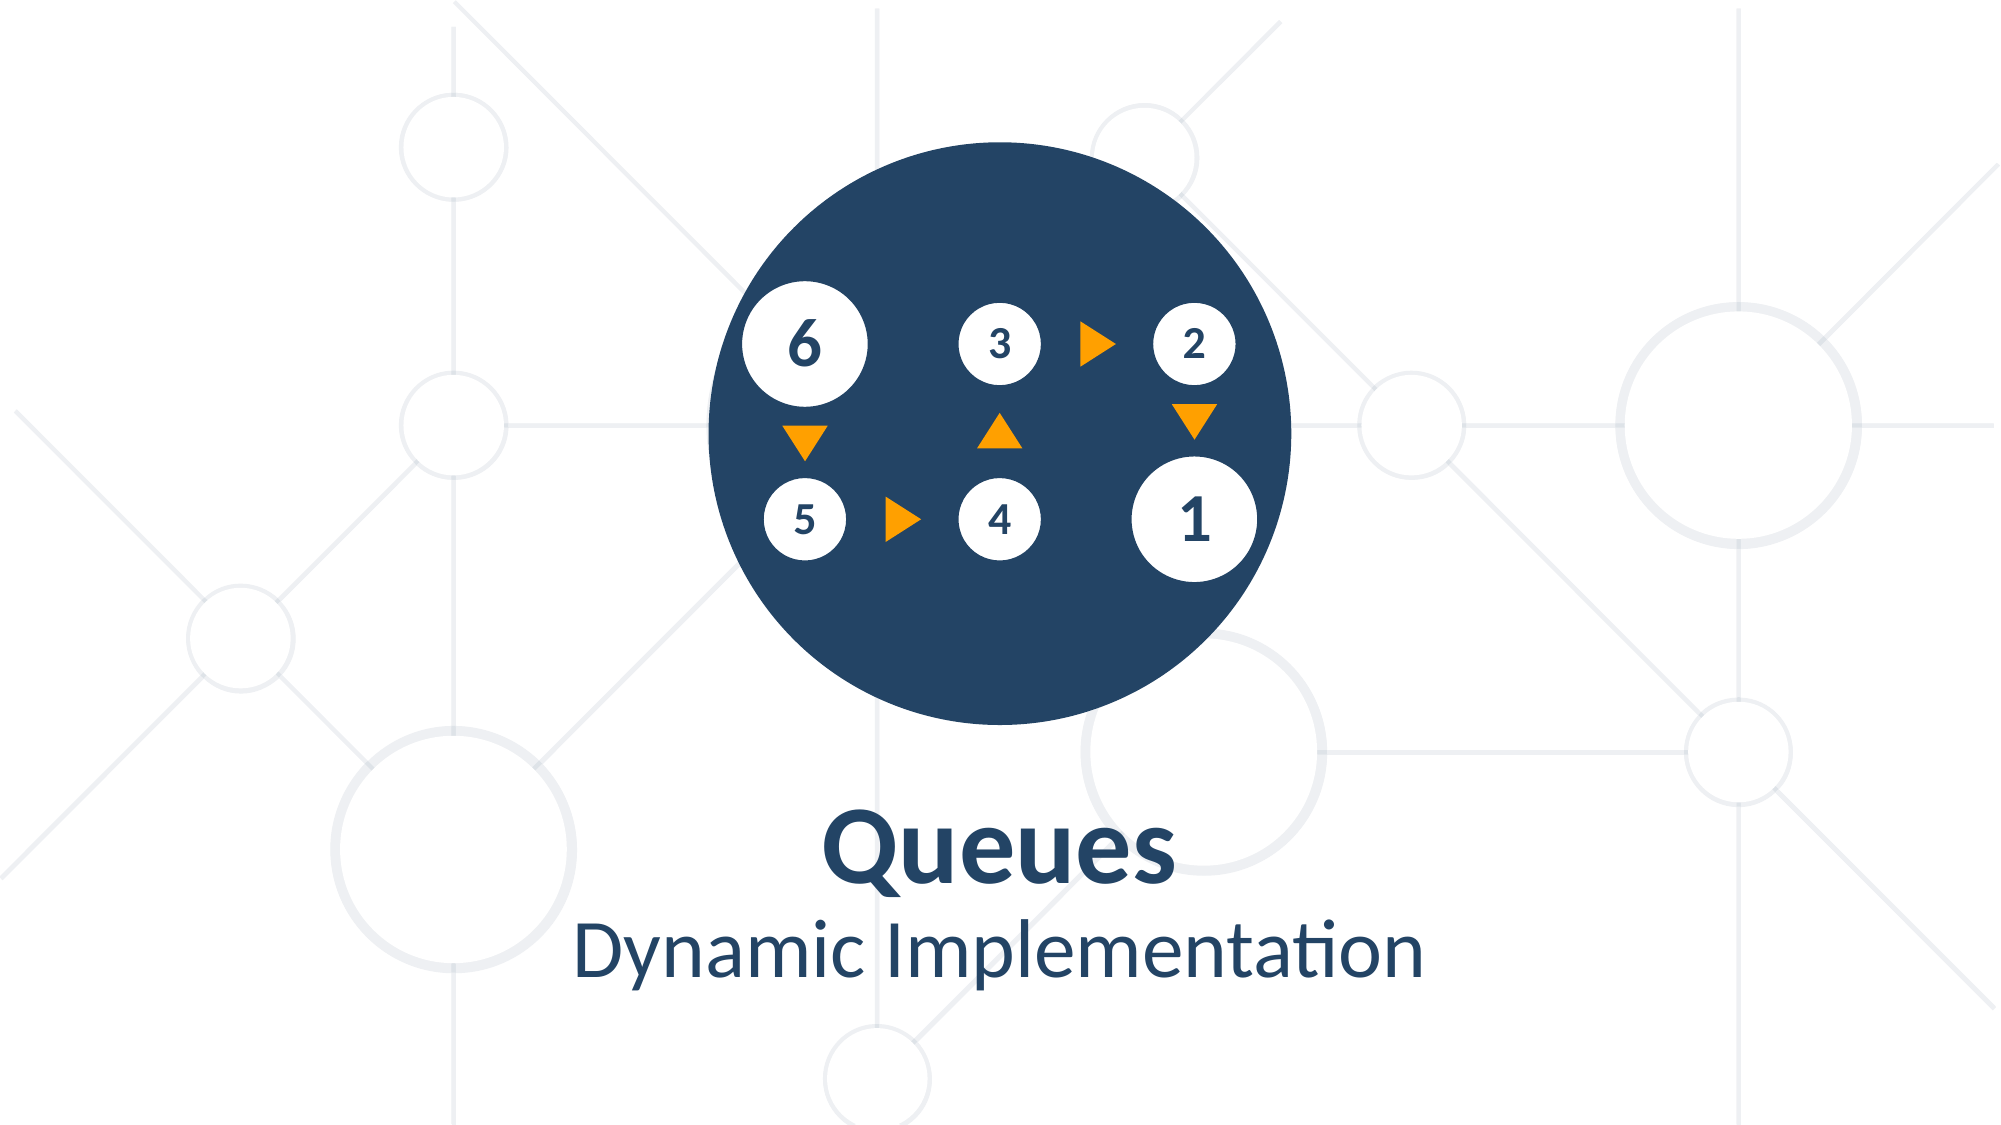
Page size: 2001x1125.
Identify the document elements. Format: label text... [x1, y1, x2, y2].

list Queues [100, 771, 1900, 898]
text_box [739, 256, 1260, 607]
list Dynamic Implementation [100, 900, 1900, 983]
